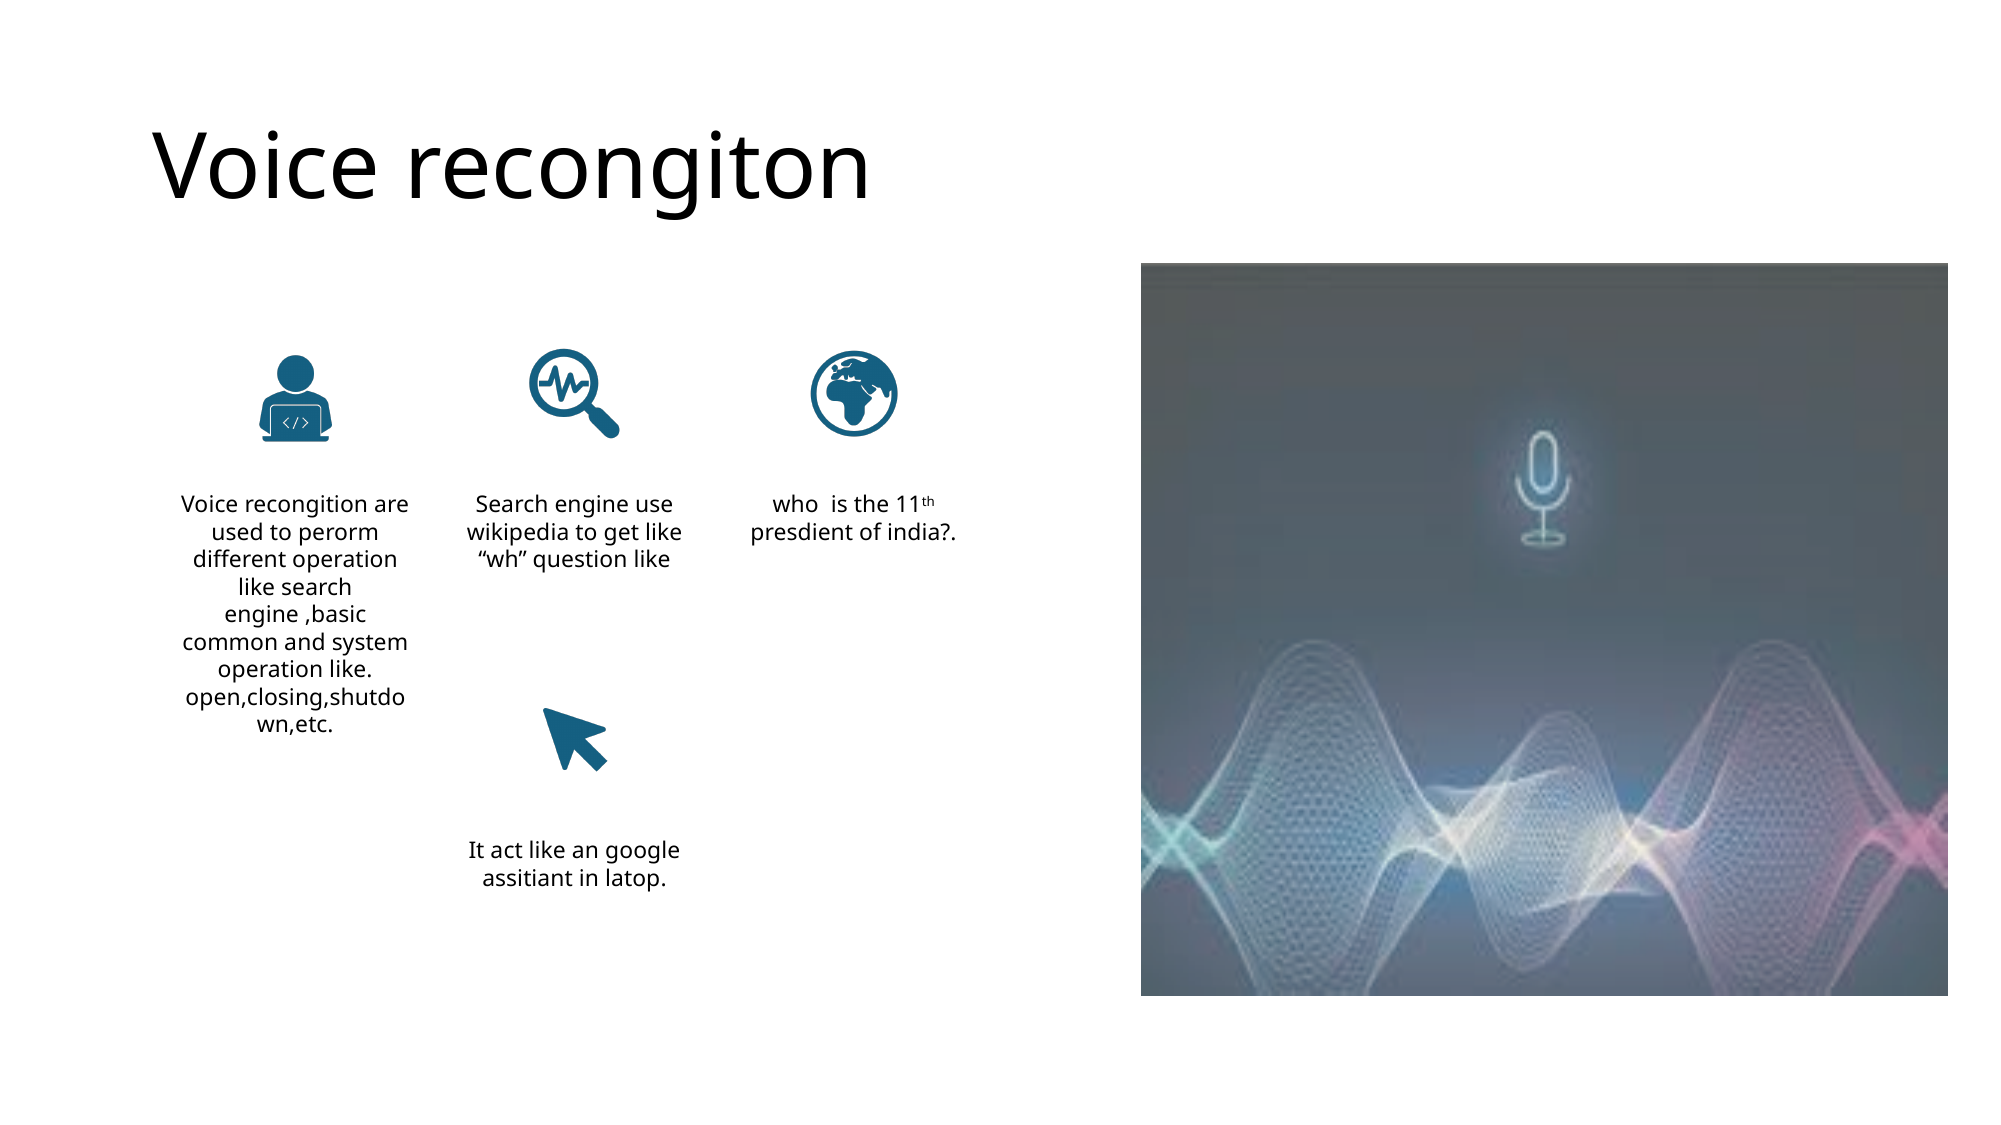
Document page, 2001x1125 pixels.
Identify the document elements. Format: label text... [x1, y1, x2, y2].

title Voice recongiton [137, 59, 1863, 278]
picture [1141, 263, 1948, 997]
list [51, 298, 1098, 1014]
